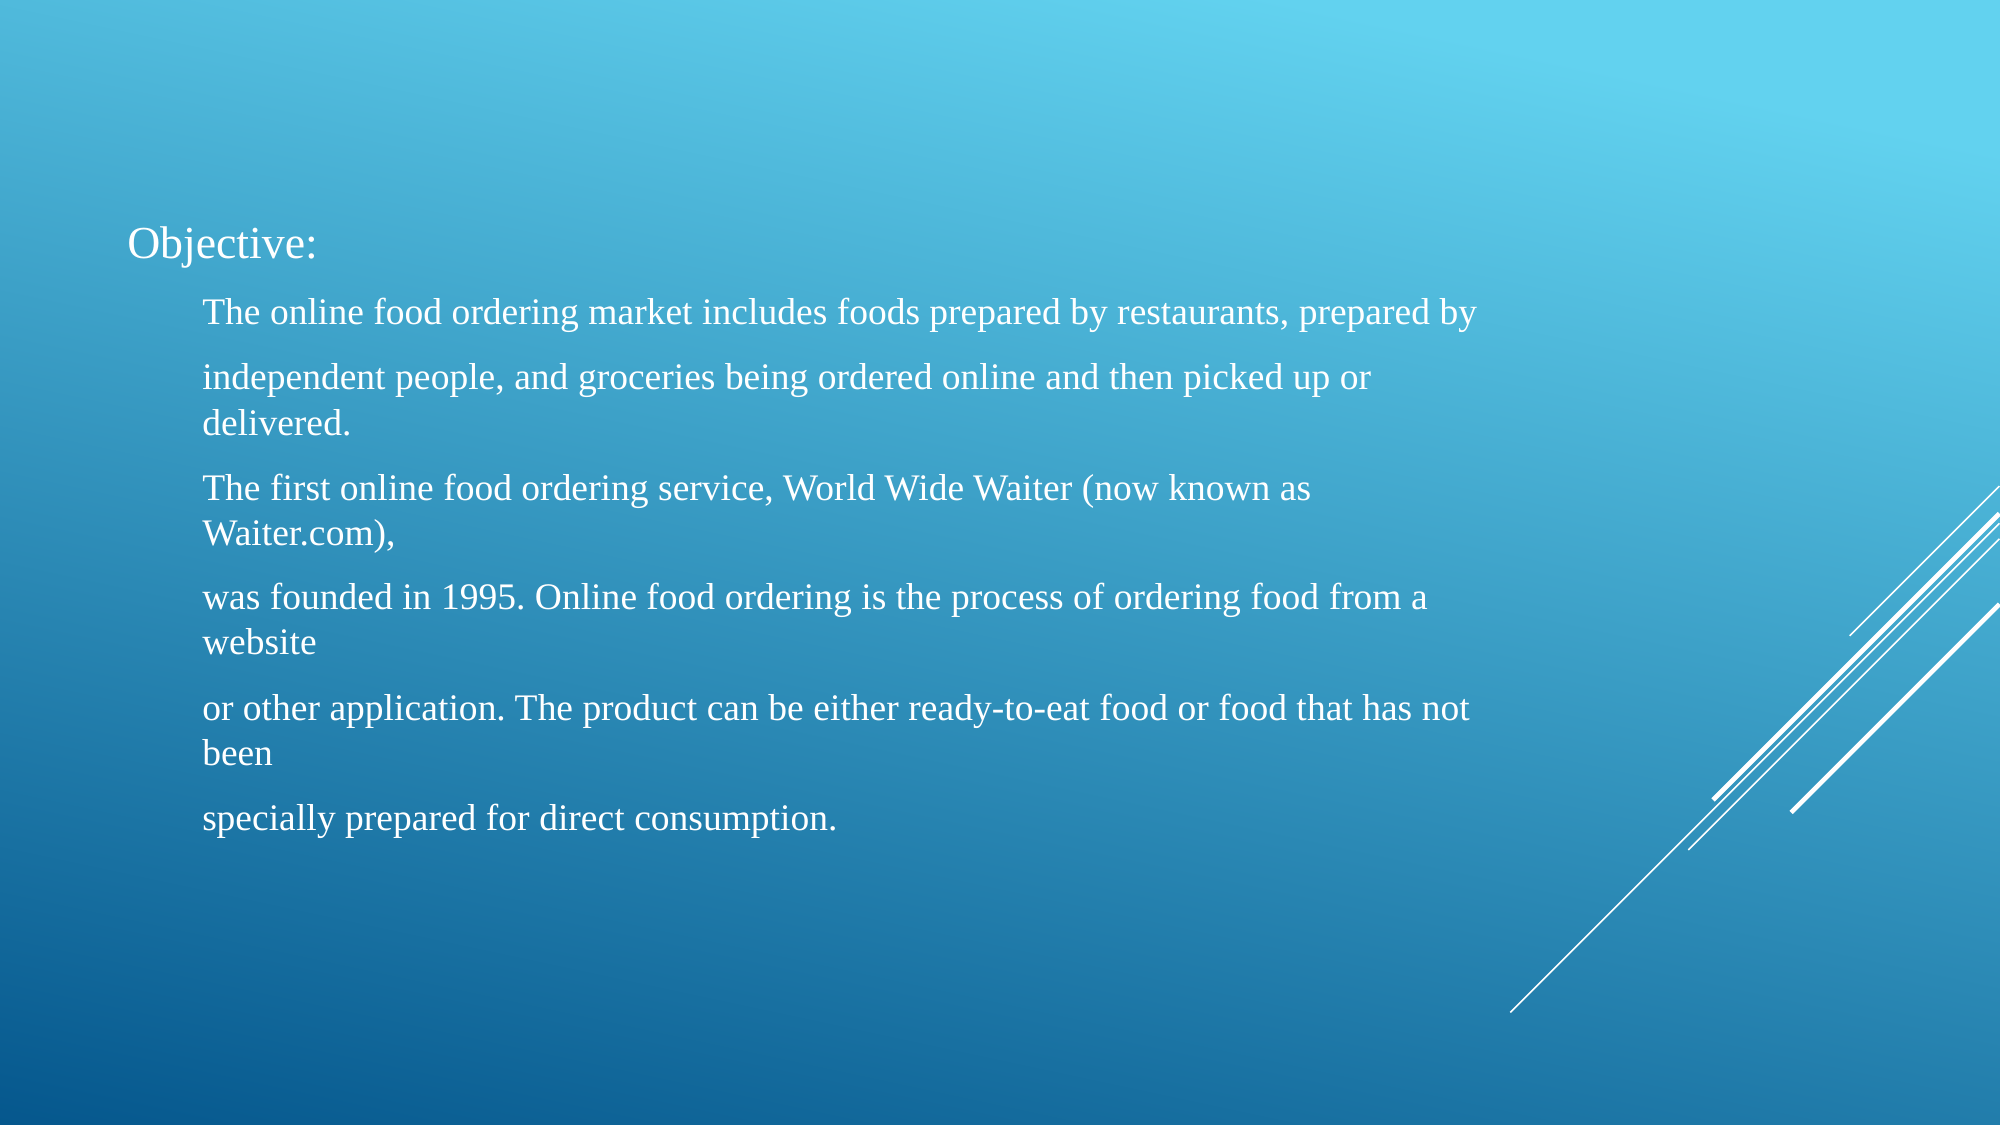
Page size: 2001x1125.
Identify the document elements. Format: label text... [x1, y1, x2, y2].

list Objective: The online food ordering market includes foods prepared by restaurants, prepared by independent people, and groceries being ordered online and then picked up or delivered. The first online food ordering service, World Wide Waiter (now known as Waiter.com), was founded in 1995. Online food ordering is the process of ordering food from a website or other application. The product can be either ready-to-eat food or food that has not been specially prepared for direct consumption. [112, 112, 1513, 1008]
